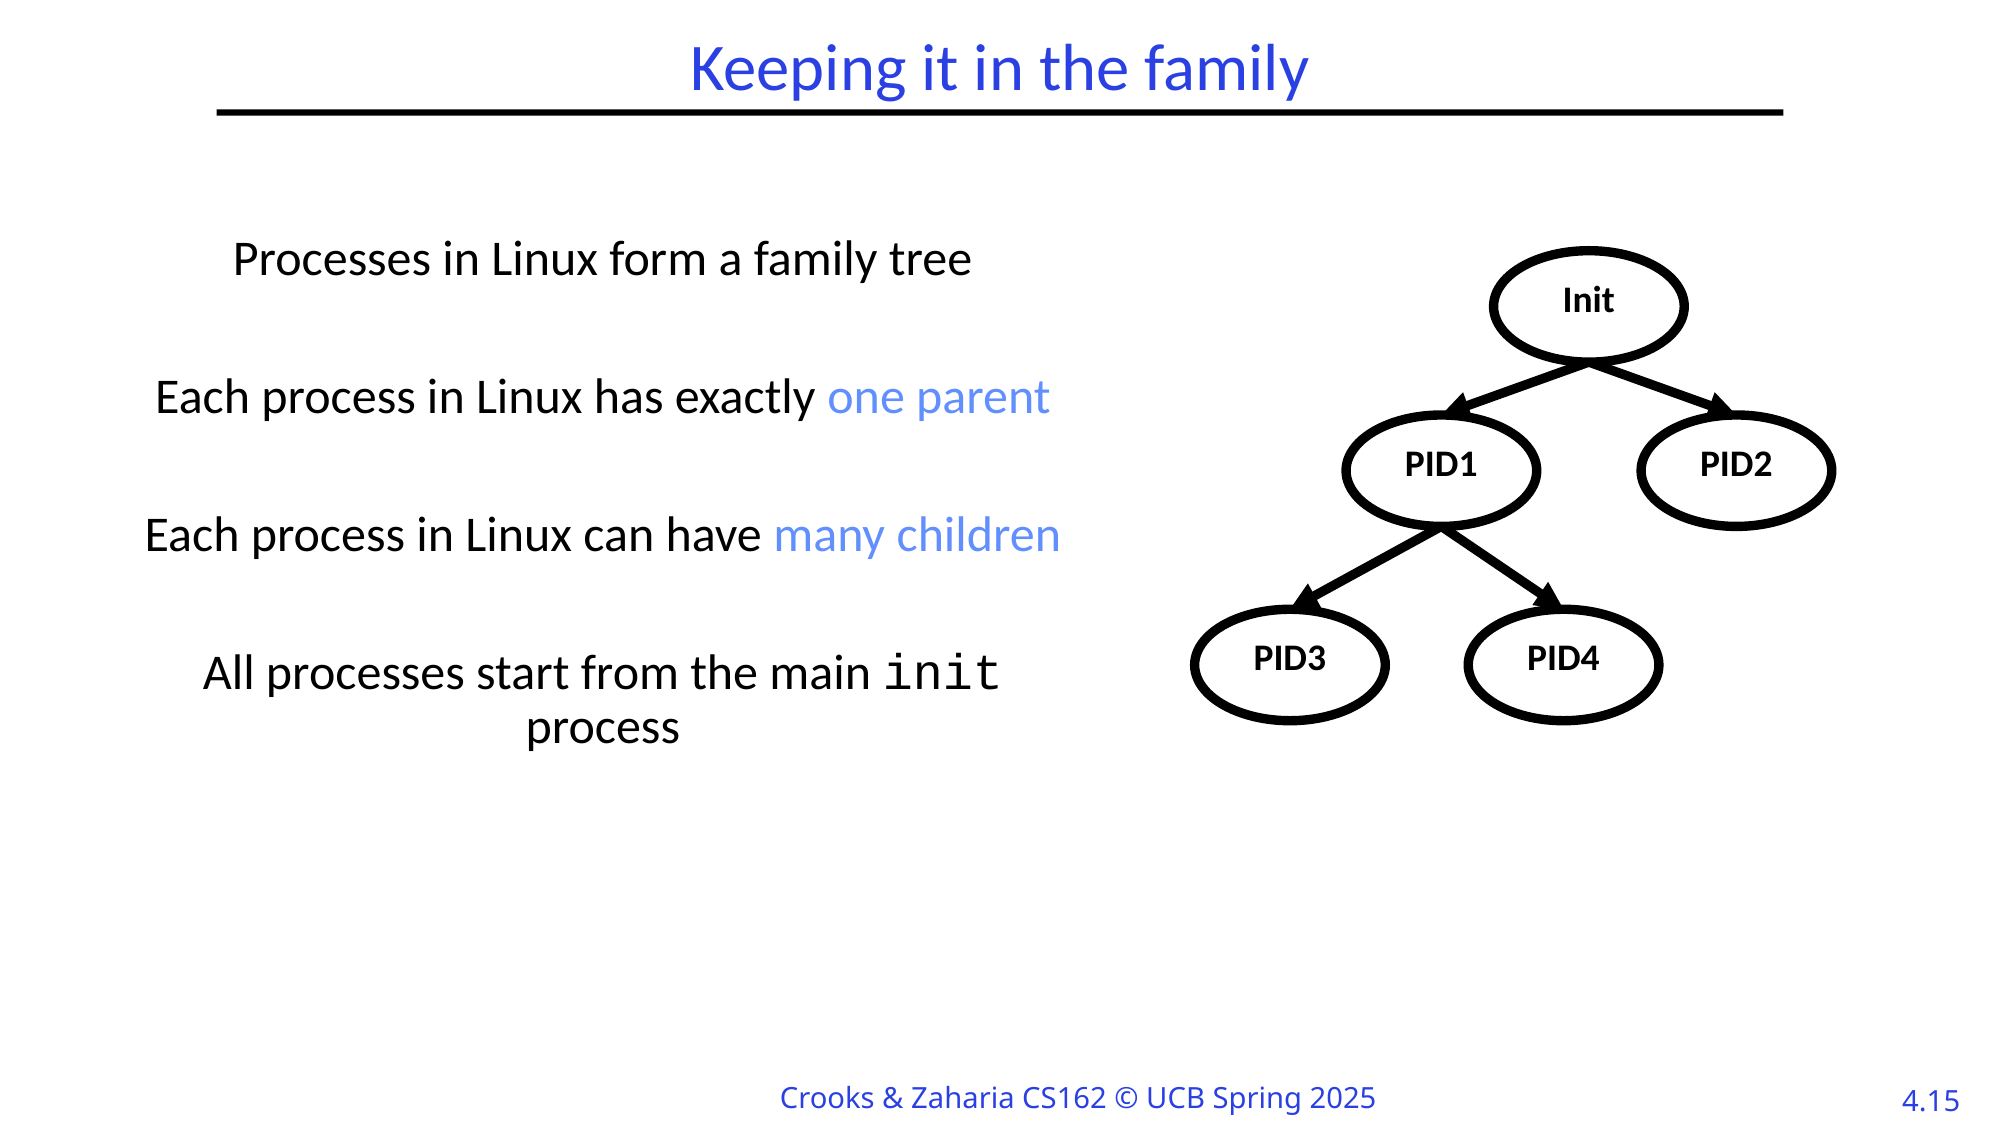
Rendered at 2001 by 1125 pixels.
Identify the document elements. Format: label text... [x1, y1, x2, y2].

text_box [1588, 361, 1737, 416]
text_box PID3 [1194, 609, 1386, 721]
text_box Init [1493, 250, 1685, 360]
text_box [1289, 526, 1439, 610]
title Keeping it in the family [216, 24, 1784, 113]
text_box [1441, 526, 1564, 610]
text_box PID2 [1641, 415, 1832, 527]
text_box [1441, 361, 1587, 416]
text_box PID4 [1468, 609, 1659, 721]
list Processes in Linux form a family tree Each process in Linux has exactly one parent Each process in Linux can have many children All processes start from the main init process [119, 224, 1087, 1063]
text_box PID1 [1346, 415, 1537, 524]
